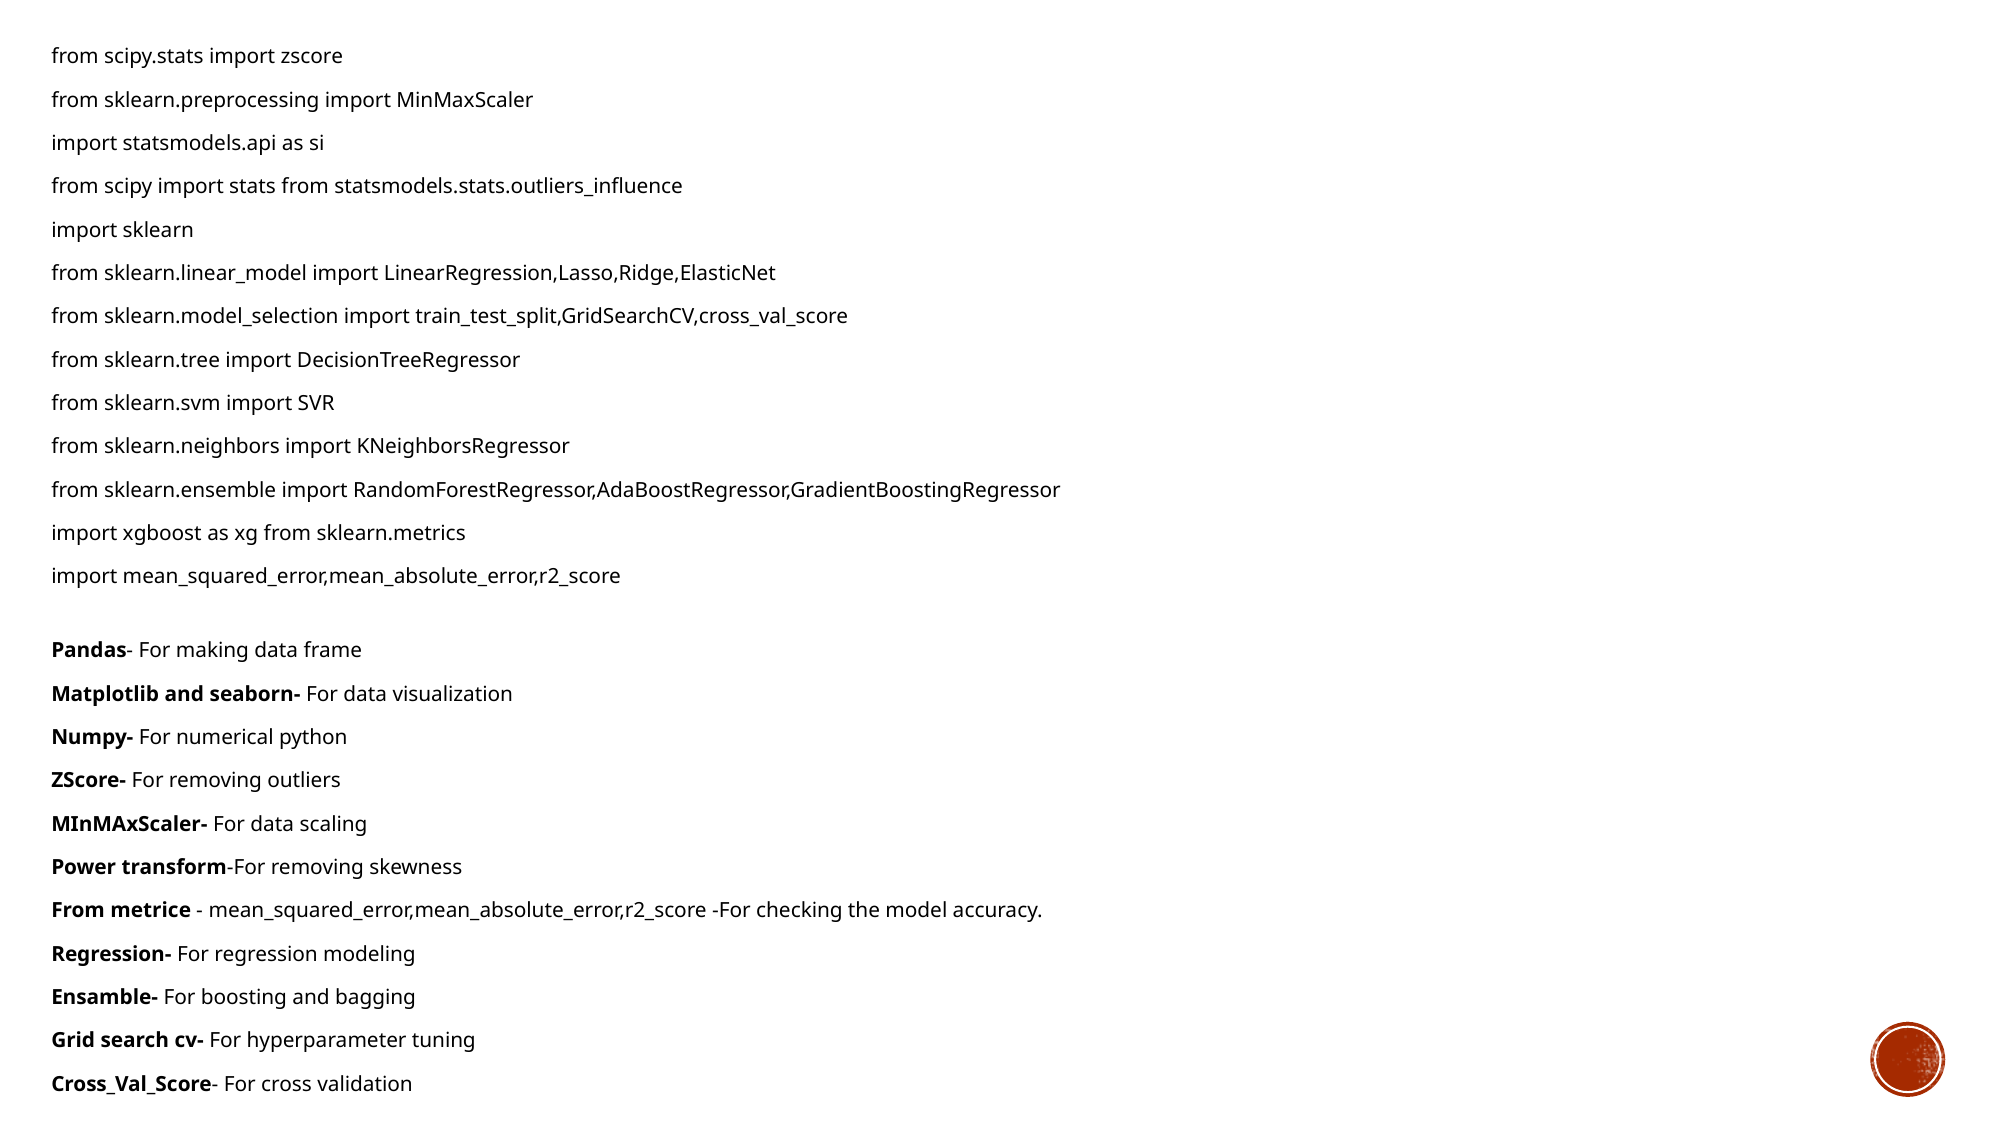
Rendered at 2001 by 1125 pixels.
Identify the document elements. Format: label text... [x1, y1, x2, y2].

text_box Pandas- For making data frame Matplotlib and seaborn- For data visualization Numpy- For numerical python ZScore- For removing outliers MInMAxScaler- For data scaling Power transform-For removing skewness From metrice - mean_squared_error,mean_absolute_error,r2_score -For checking the model accuracy. Regression- For regression modeling Ensamble- For boosting and bagging Grid search cv- For hyperparameter tuning Cross_Val_Score- For cross validation [36, 627, 1862, 1103]
text_box from scipy.stats import zscore from sklearn.preprocessing import MinMaxScaler import statsmodels.api as si from scipy import stats from statsmodels.stats.outliers_influence import sklearn from sklearn.linear_model import LinearRegression,Lasso,Ridge,ElasticNet from sklearn.model_selection import train_test_split,GridSearchCV,cross_val_score from sklearn.tree import DecisionTreeRegressor from sklearn.svm import SVR from sklearn.neighbors import KNeighborsRegressor from sklearn.ensemble import RandomForestRegressor,AdaBoostRegressor,GradientBoostingRegressor import xgboost as xg from sklearn.metrics import mean_squared_error,mean_absolute_error,r2_score [36, 33, 1884, 596]
